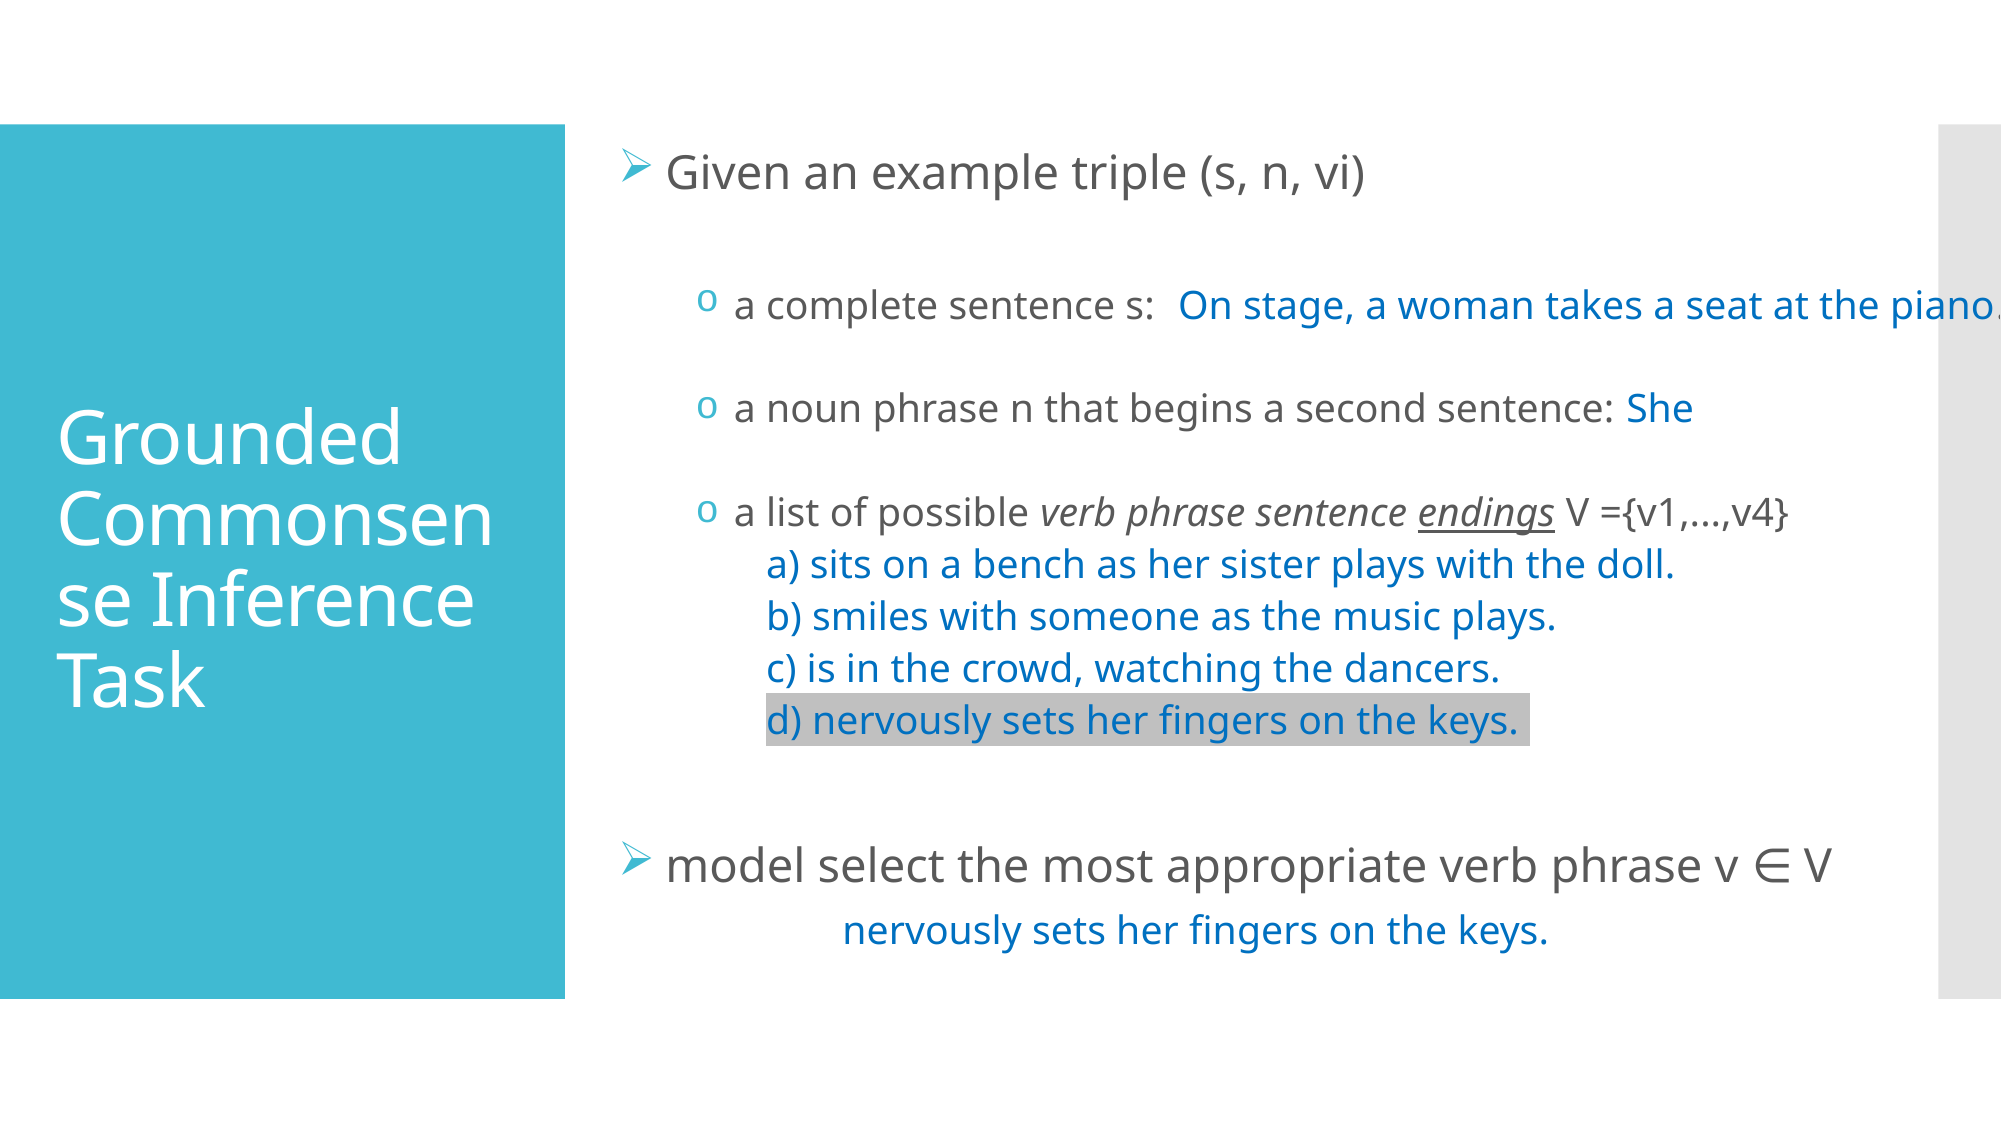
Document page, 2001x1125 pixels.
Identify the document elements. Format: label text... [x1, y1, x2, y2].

list Given an example triple (s, n, vi) a complete sentence s: On stage, a woman takes a seat at the piano. a noun phrase n that begins a second sentence: She a list of possible verb phrase sentence endings V ={v1,...,v4} a) sits on a bench as her sister plays with the doll. b) smiles with someone as the music plays. c) is in the crowd, watching the dancers. d) nervously sets her fingers on the keys. model select the most appropriate verb phrase v ∈ V nervously sets her fingers on the keys. [603, 141, 2000, 982]
title Grounded Commonsense Inference Task [41, 184, 525, 940]
